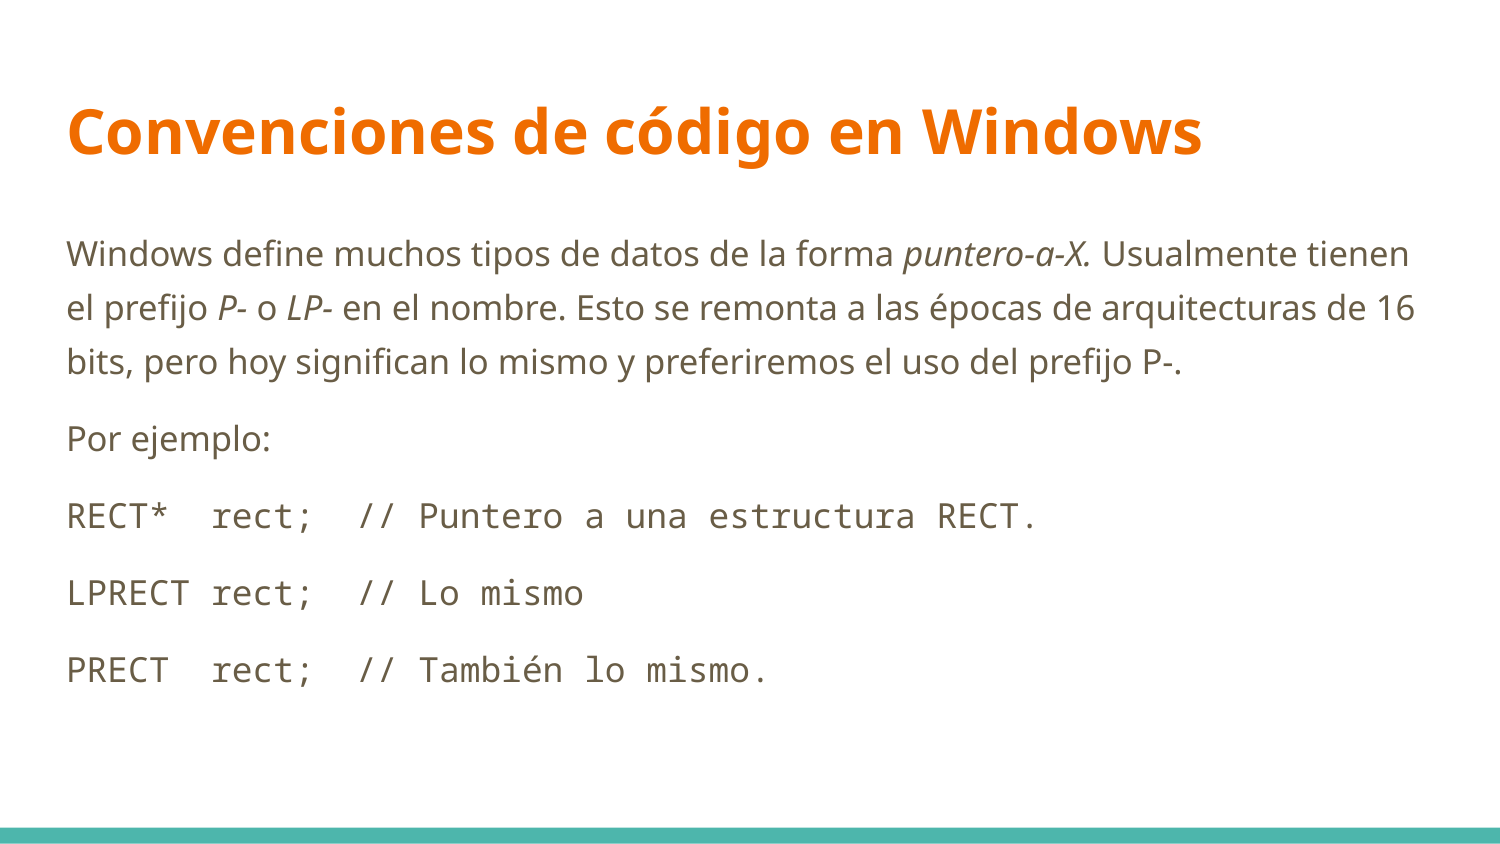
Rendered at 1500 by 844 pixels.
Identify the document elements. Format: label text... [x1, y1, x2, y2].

list Windows define muchos tipos de datos de la forma puntero-a-X. Usualmente tienen el prefijo P- o LP- en el nombre. Esto se remonta a las épocas de arquitecturas de 16 bits, pero hoy significan lo mismo y preferiremos el uso del prefijo P-. Por ejemplo: RECT* rect; // Puntero a una estructura RECT. LPRECT rect; // Lo mismo PRECT rect; // También lo mismo. [51, 207, 1449, 750]
title Convenciones de código en Windows [51, 72, 1449, 189]
